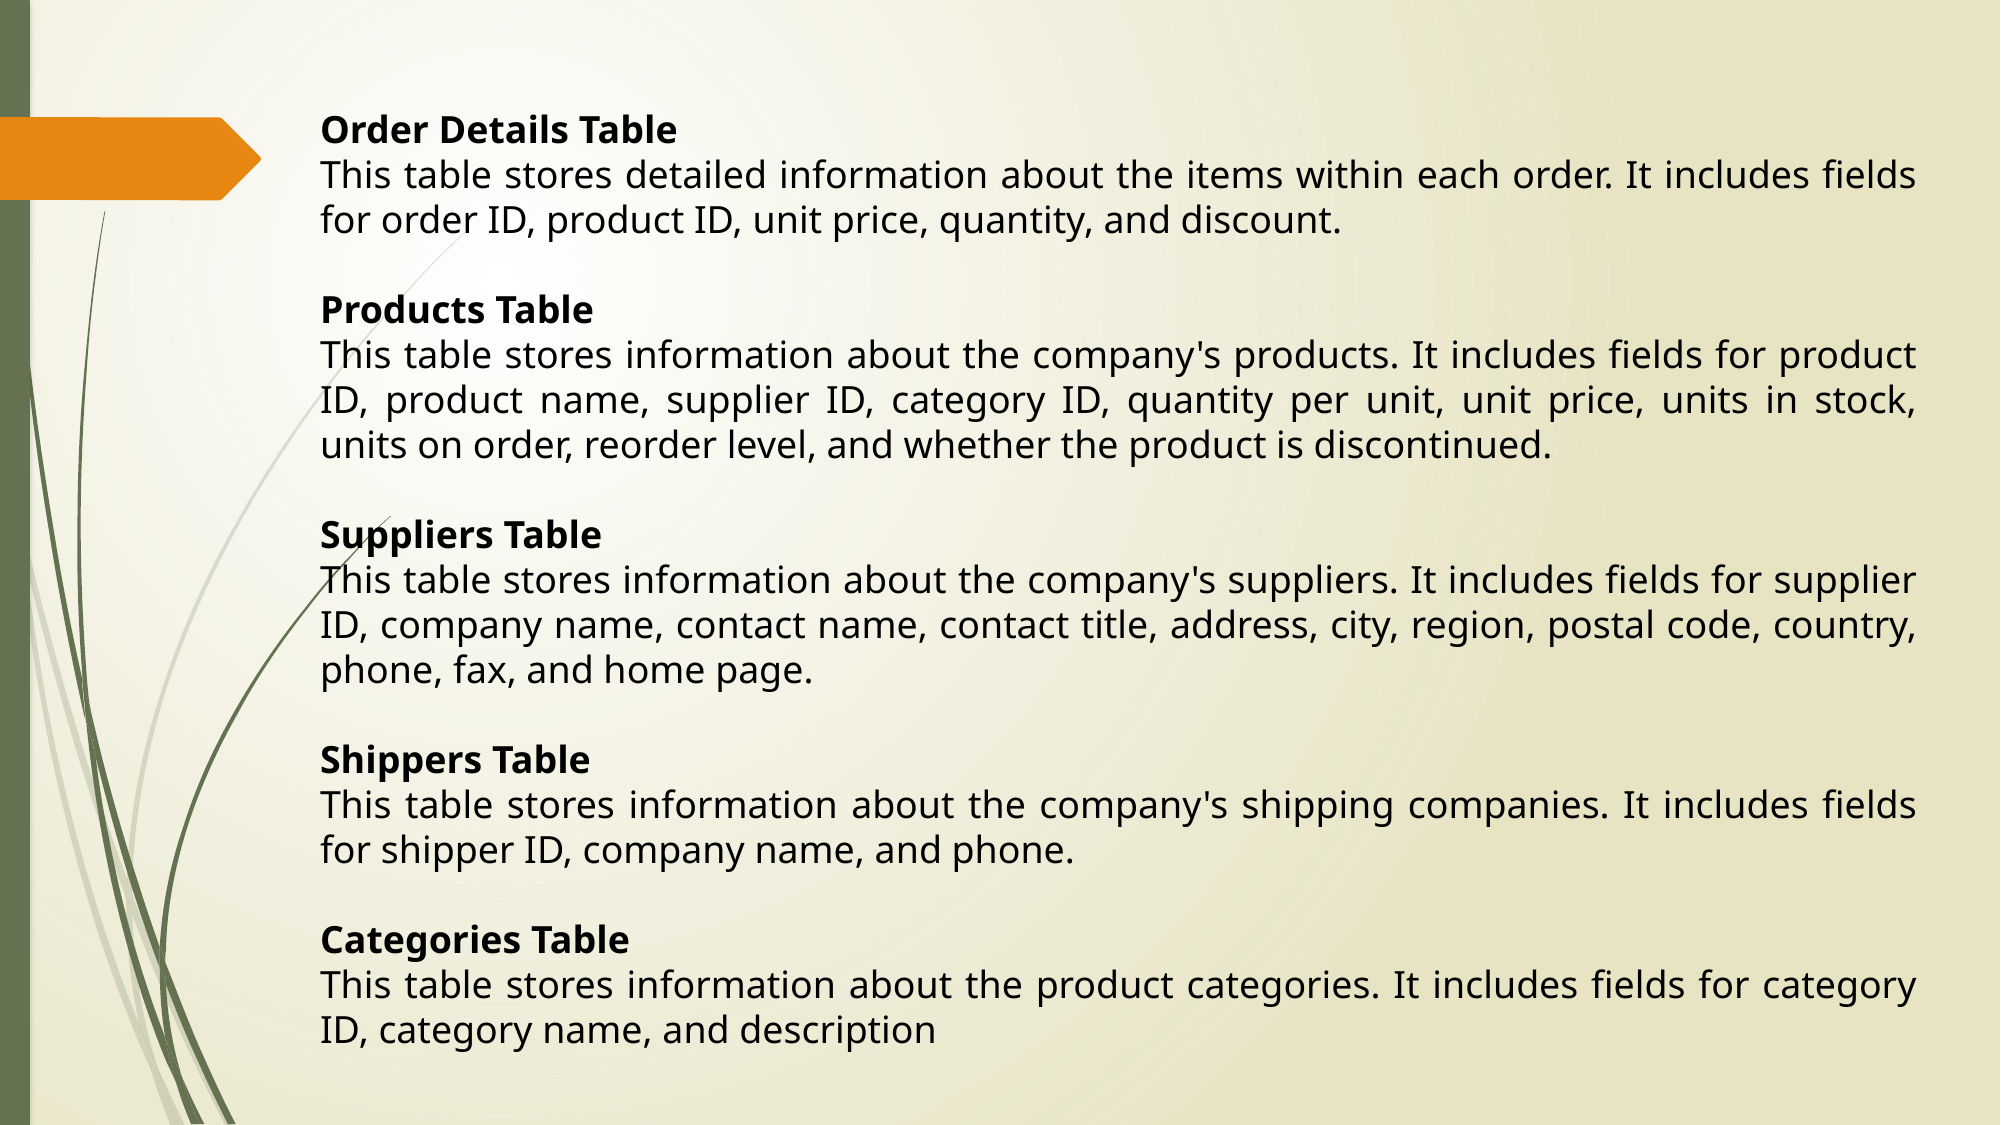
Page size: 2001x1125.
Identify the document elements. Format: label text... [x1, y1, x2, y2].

text_box Order Details Table This table stores detailed information about the items within each order. It includes fields for order ID, product ID, unit price, quantity, and discount. Products Table This table stores information about the company's products. It includes fields for product ID, product name, supplier ID, category ID, quantity per unit, unit price, units in stock, units on order, reorder level, and whether the product is discontinued. Suppliers Table This table stores information about the company's suppliers. It includes fields for supplier ID, company name, contact name, contact title, address, city, region, postal code, country, phone, fax, and home page. Shippers Table This table stores information about the company's shipping companies. It includes fields for shipper ID, company name, and phone. Categories Table This table stores information about the product categories. It includes fields for category ID, category name, and description [305, 98, 1933, 1059]
